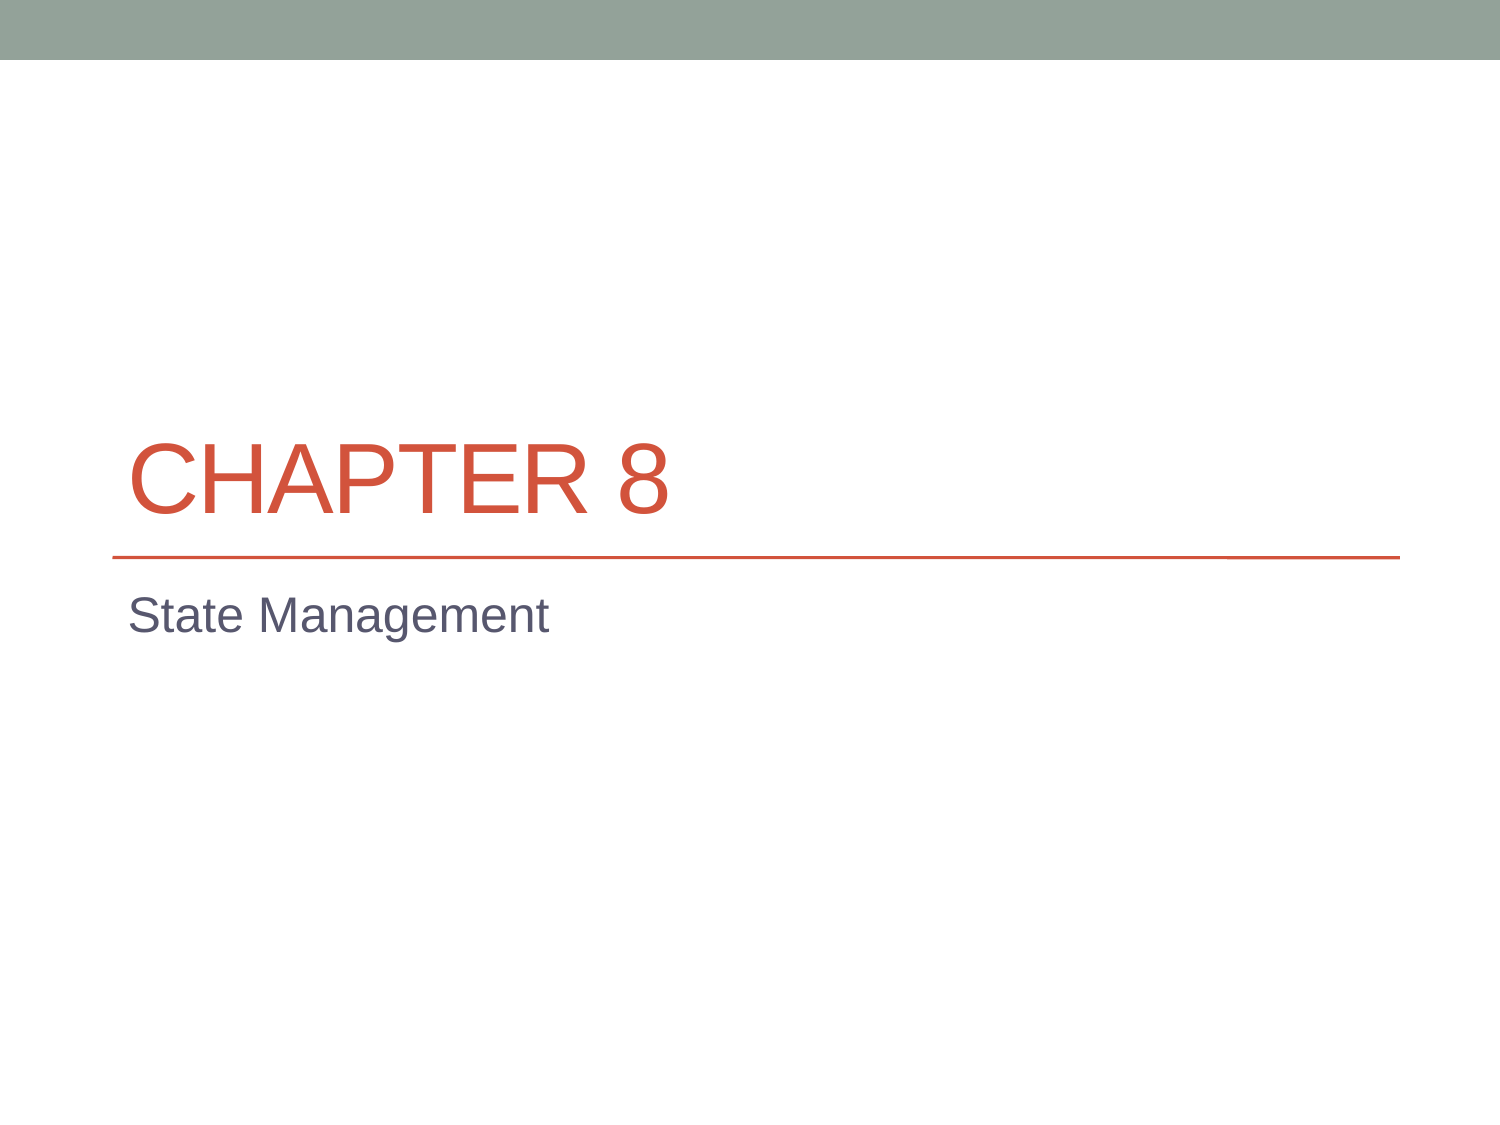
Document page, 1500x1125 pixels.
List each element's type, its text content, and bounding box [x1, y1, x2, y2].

title Chapter 8 [112, 224, 1425, 542]
subtitle State Management [112, 575, 1163, 863]
